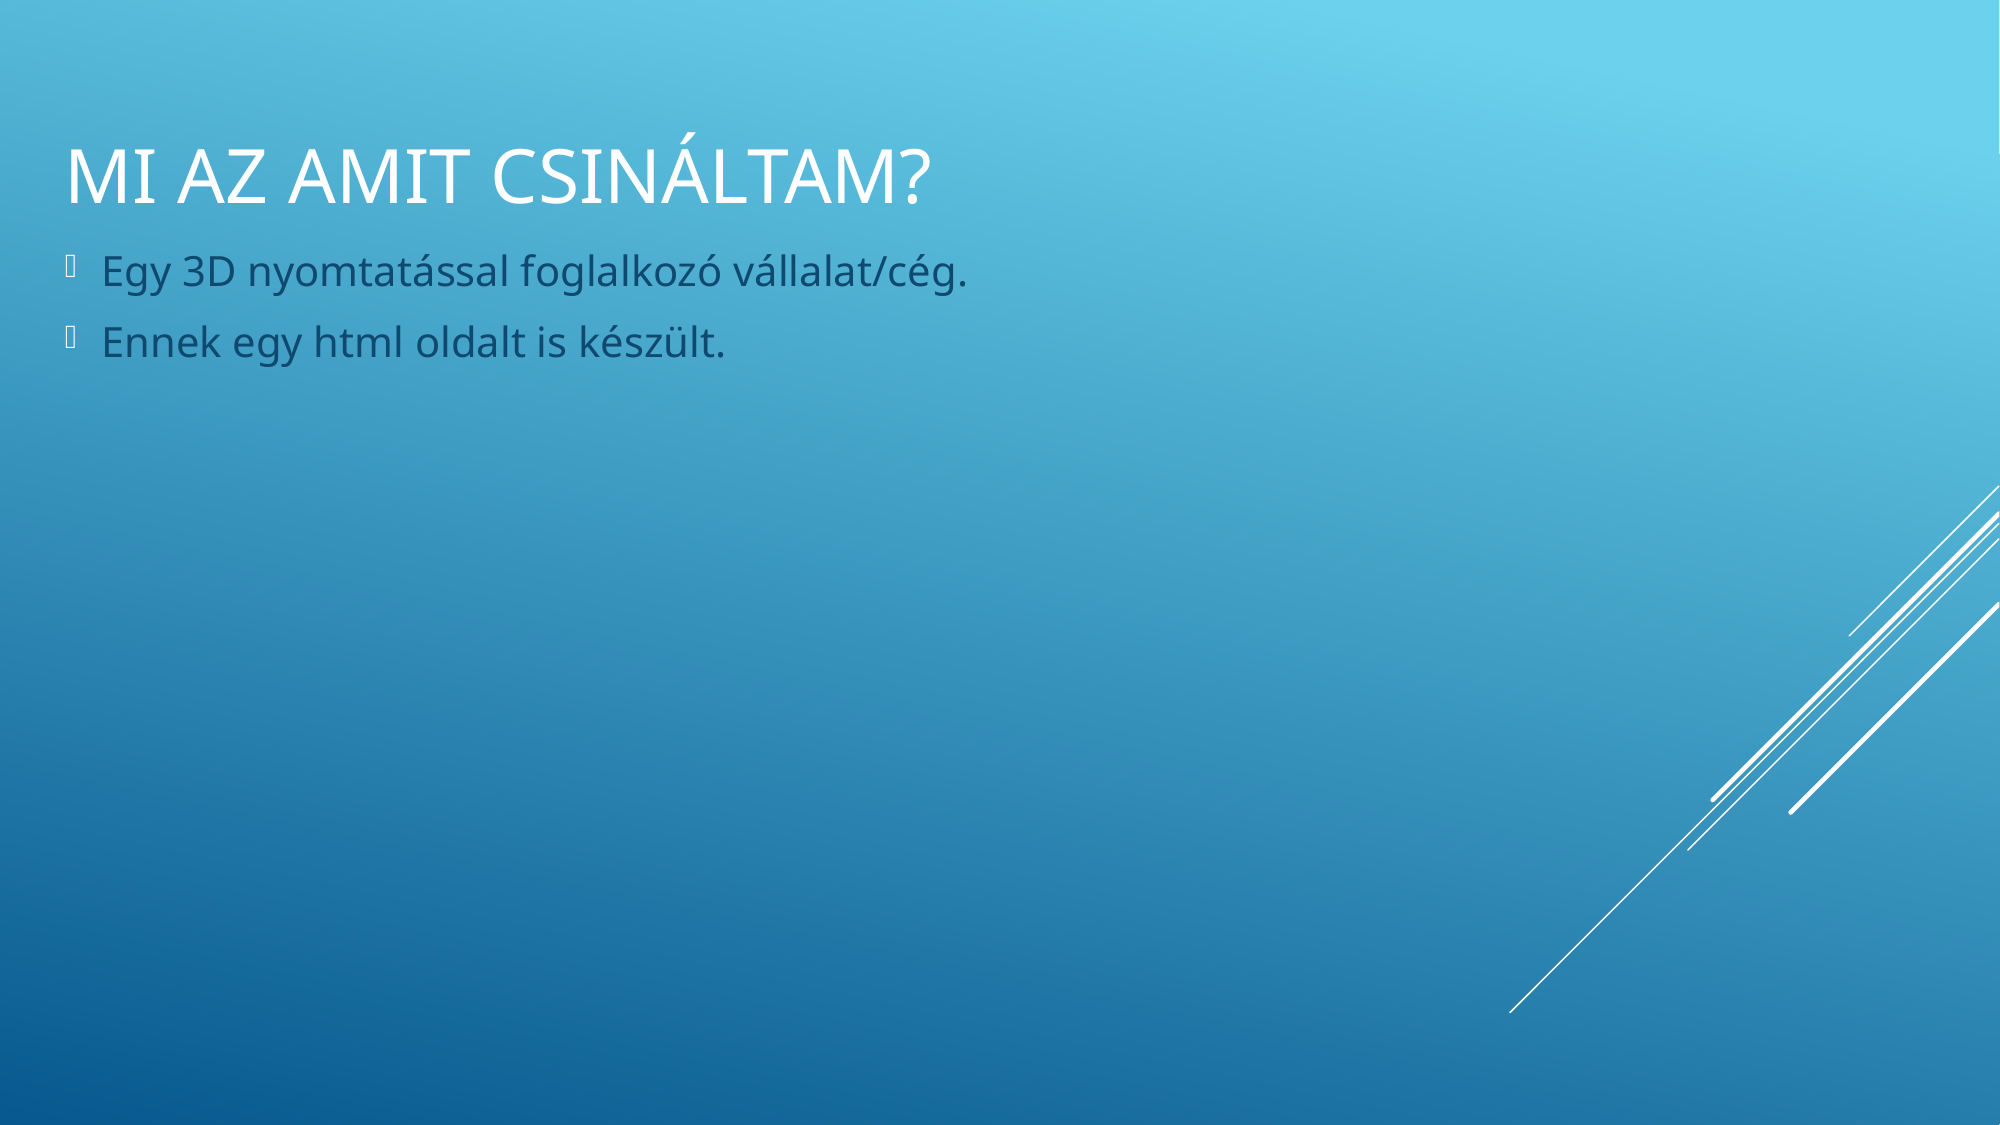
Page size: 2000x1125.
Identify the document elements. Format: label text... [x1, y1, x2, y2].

title Mi az amit csináltam? [49, 50, 1450, 237]
list Egy 3D nyomtatással foglalkozó vállalat/cég. Ennek egy html oldalt is készült. [49, 237, 1450, 831]
